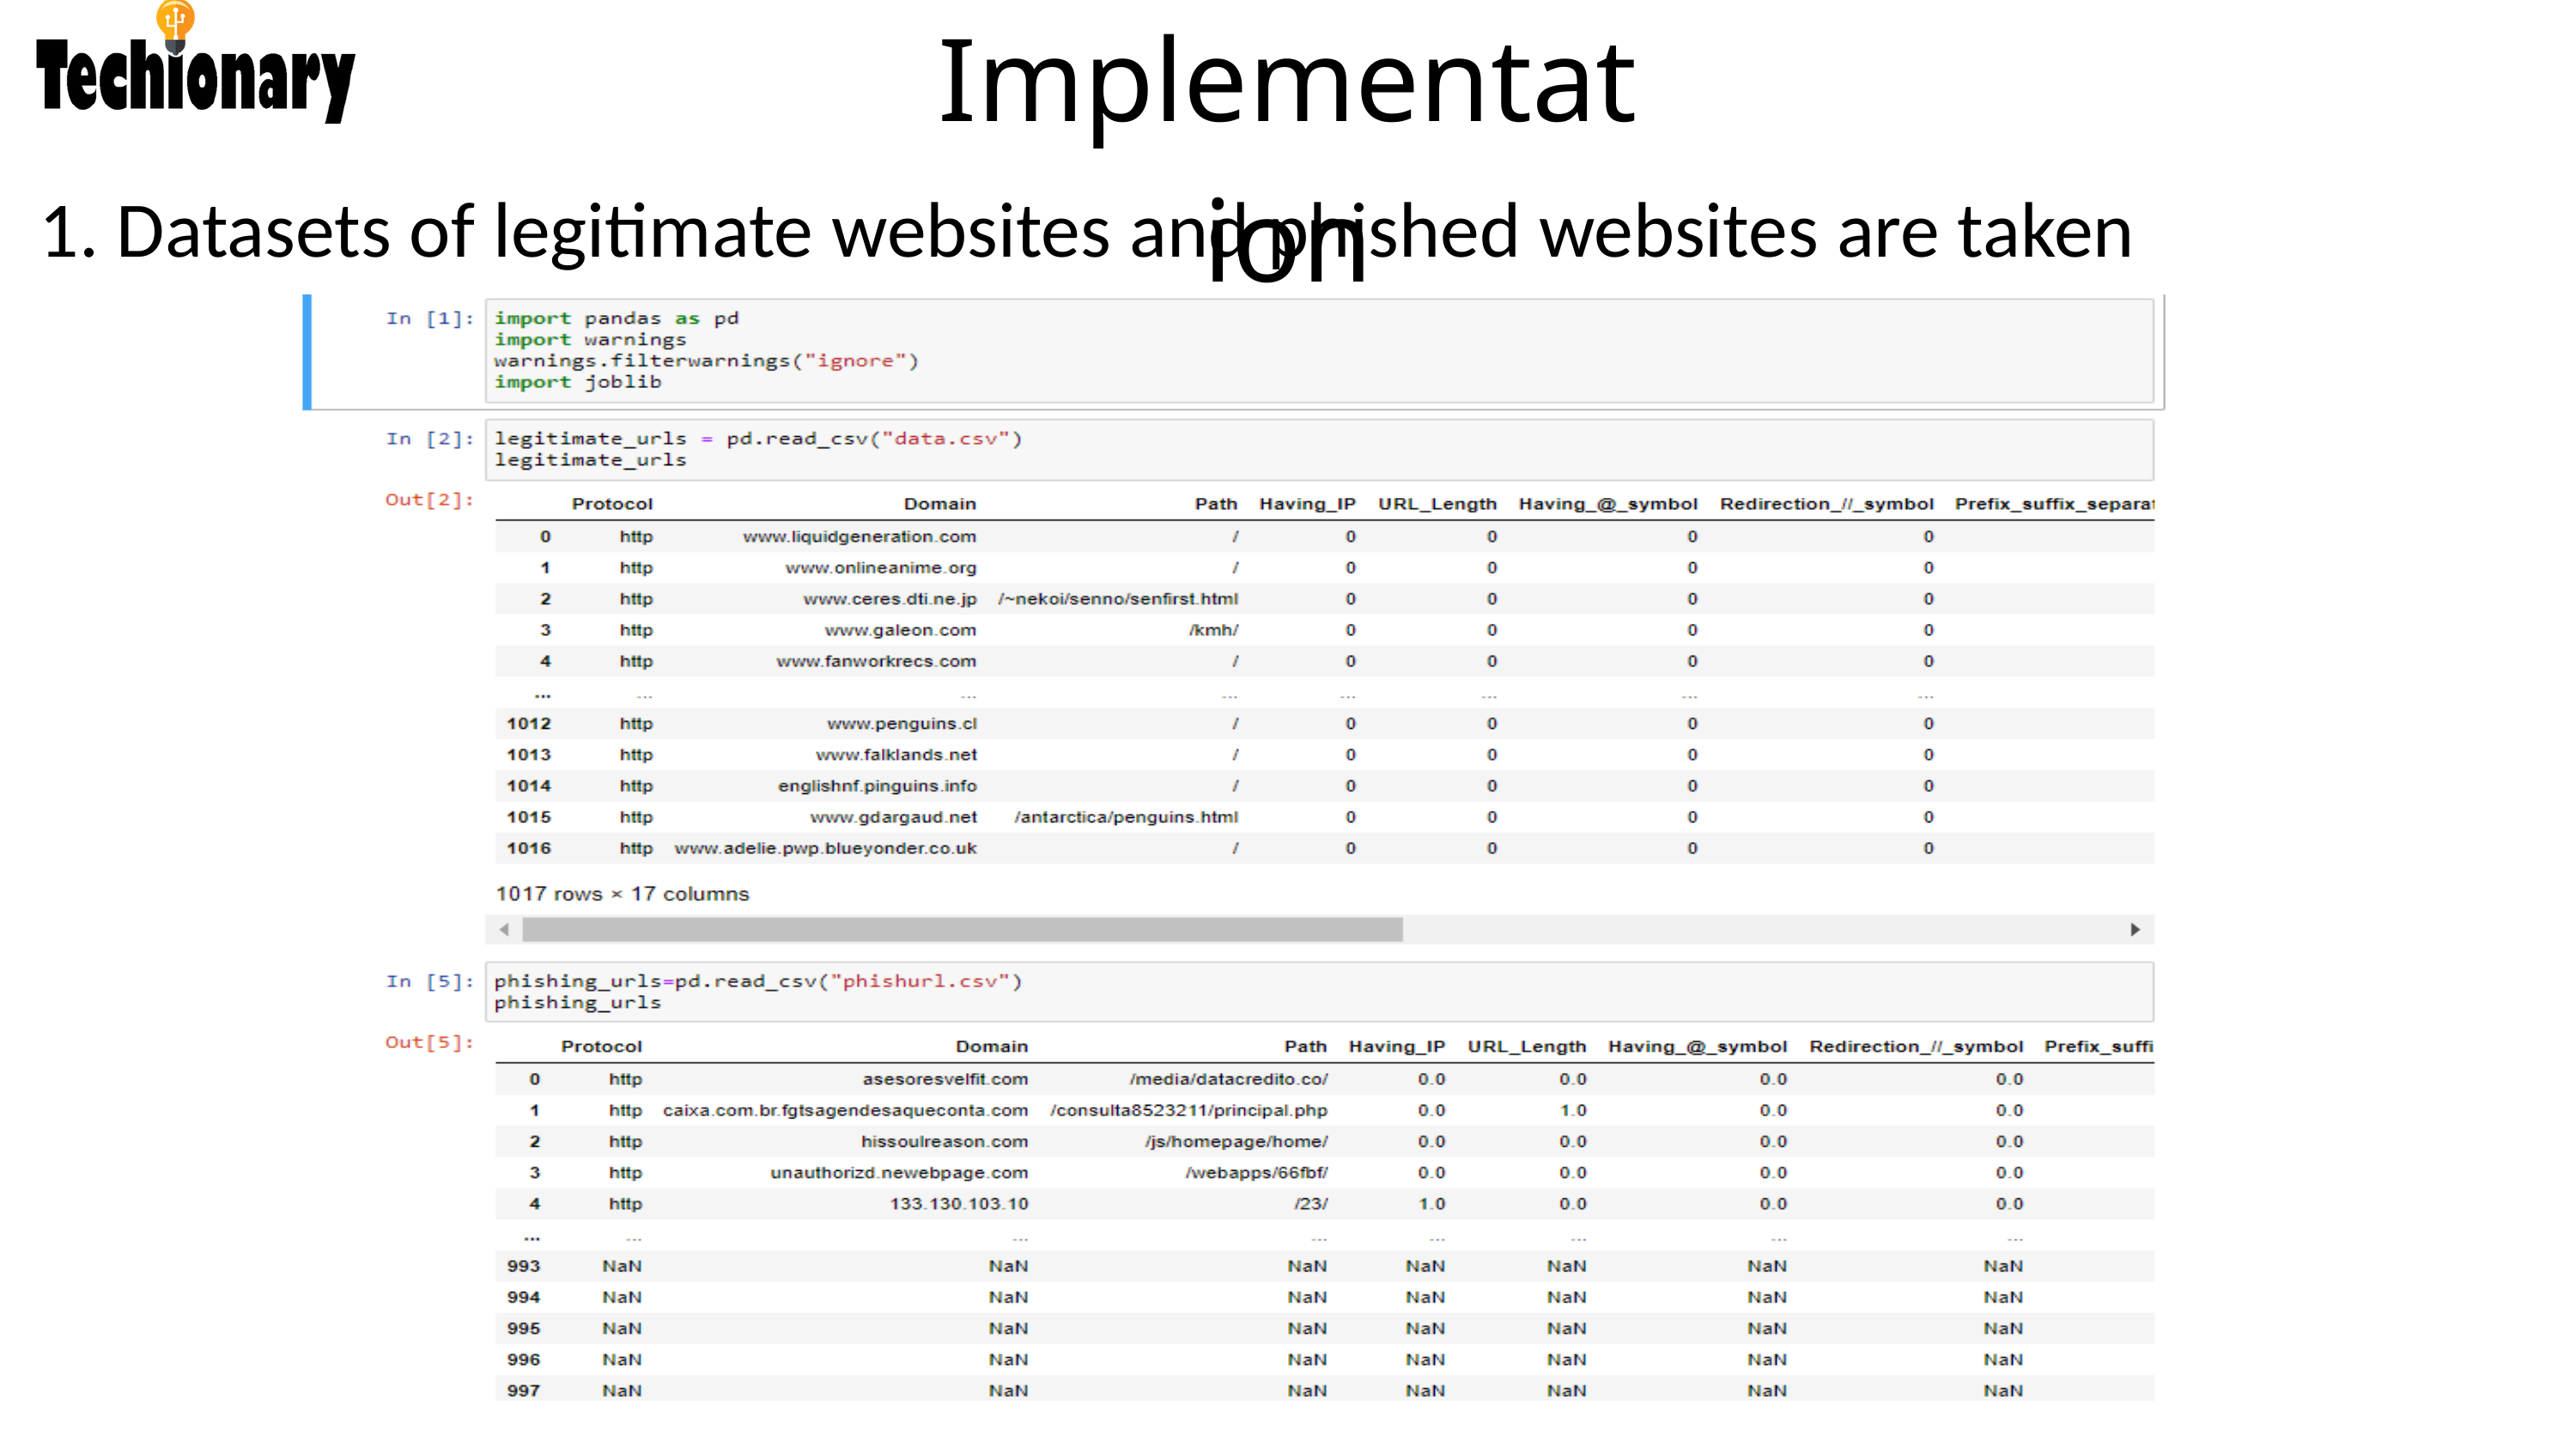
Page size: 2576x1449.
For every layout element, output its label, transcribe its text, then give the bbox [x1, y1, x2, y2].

title 1. Datasets of legitimate websites and phished websites are taken [1651, 144, 2159, 294]
picture [0, 0, 418, 226]
title 1. Datasets of legitimate websites and phished websites are taken [1, 144, 925, 306]
picture [283, 294, 2183, 1401]
text_box Implementation [925, 0, 1651, 294]
